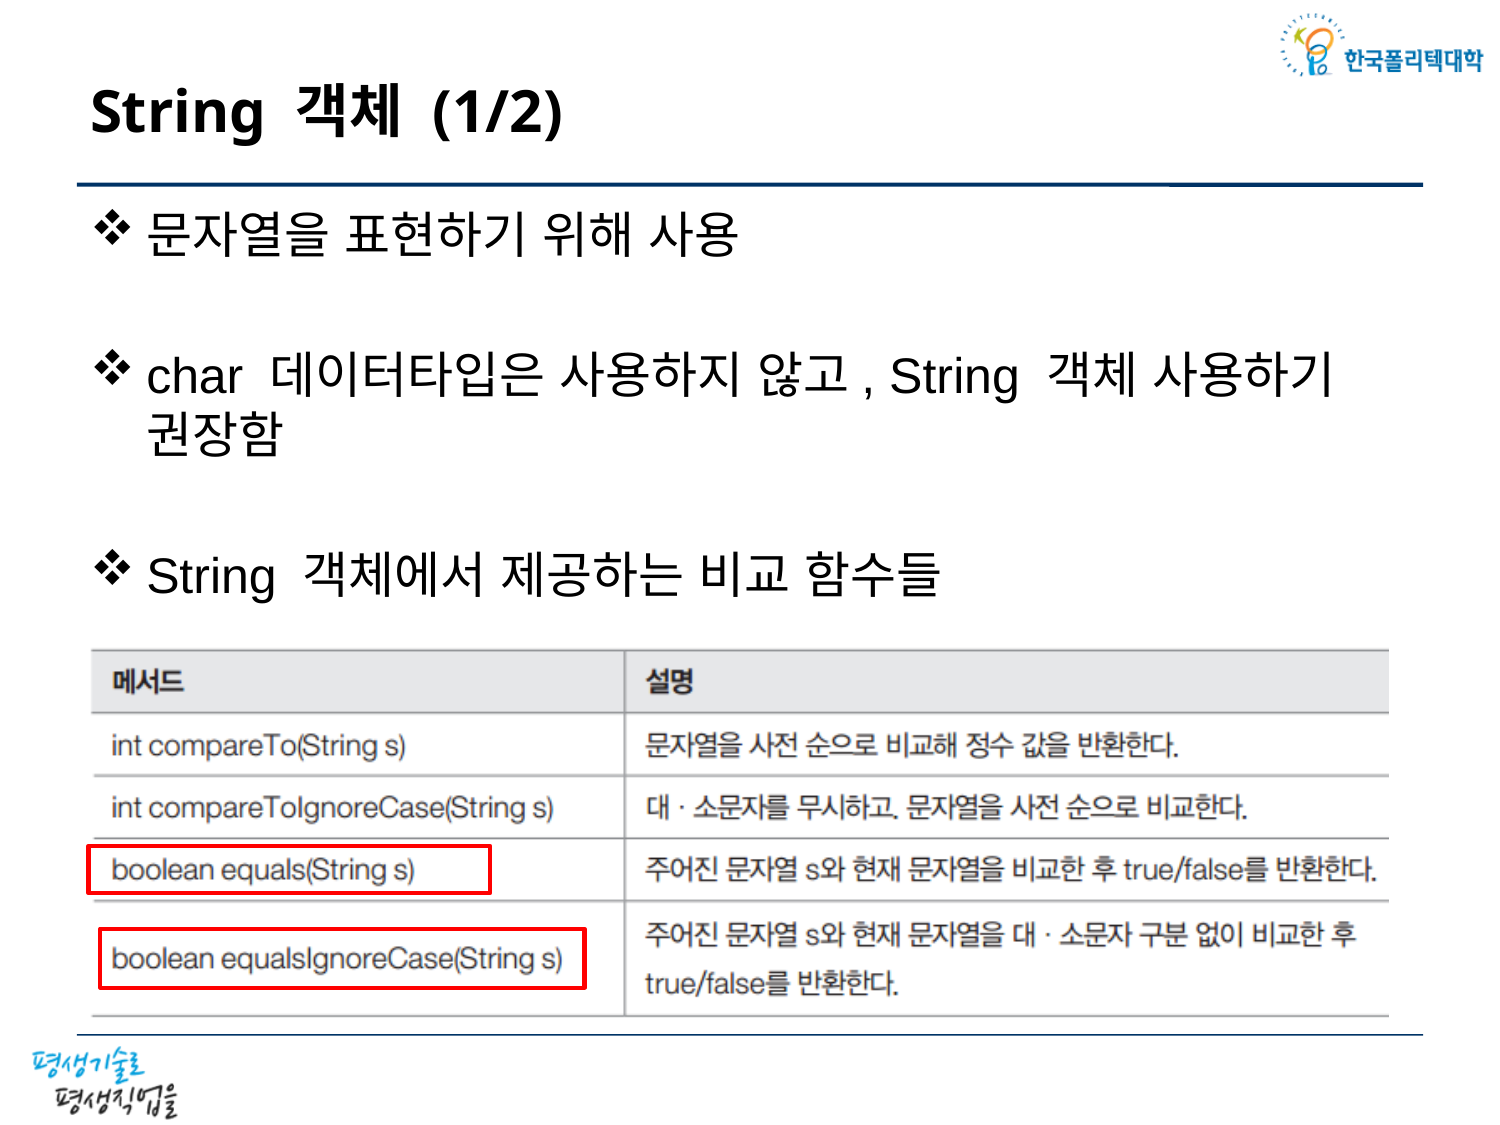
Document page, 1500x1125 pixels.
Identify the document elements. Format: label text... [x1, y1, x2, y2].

picture [88, 644, 1389, 1024]
title String 객체 (1/2) [74, 44, 1426, 173]
picture [17, 1039, 226, 1122]
list 문자열을 표현하기 위해 사용 char 데이터타입은 사용하지 않고, String 객체 사용하기 권장함 String 객체에서 제공하는 비교 함수들 [74, 196, 1424, 1006]
picture [1275, 6, 1489, 84]
